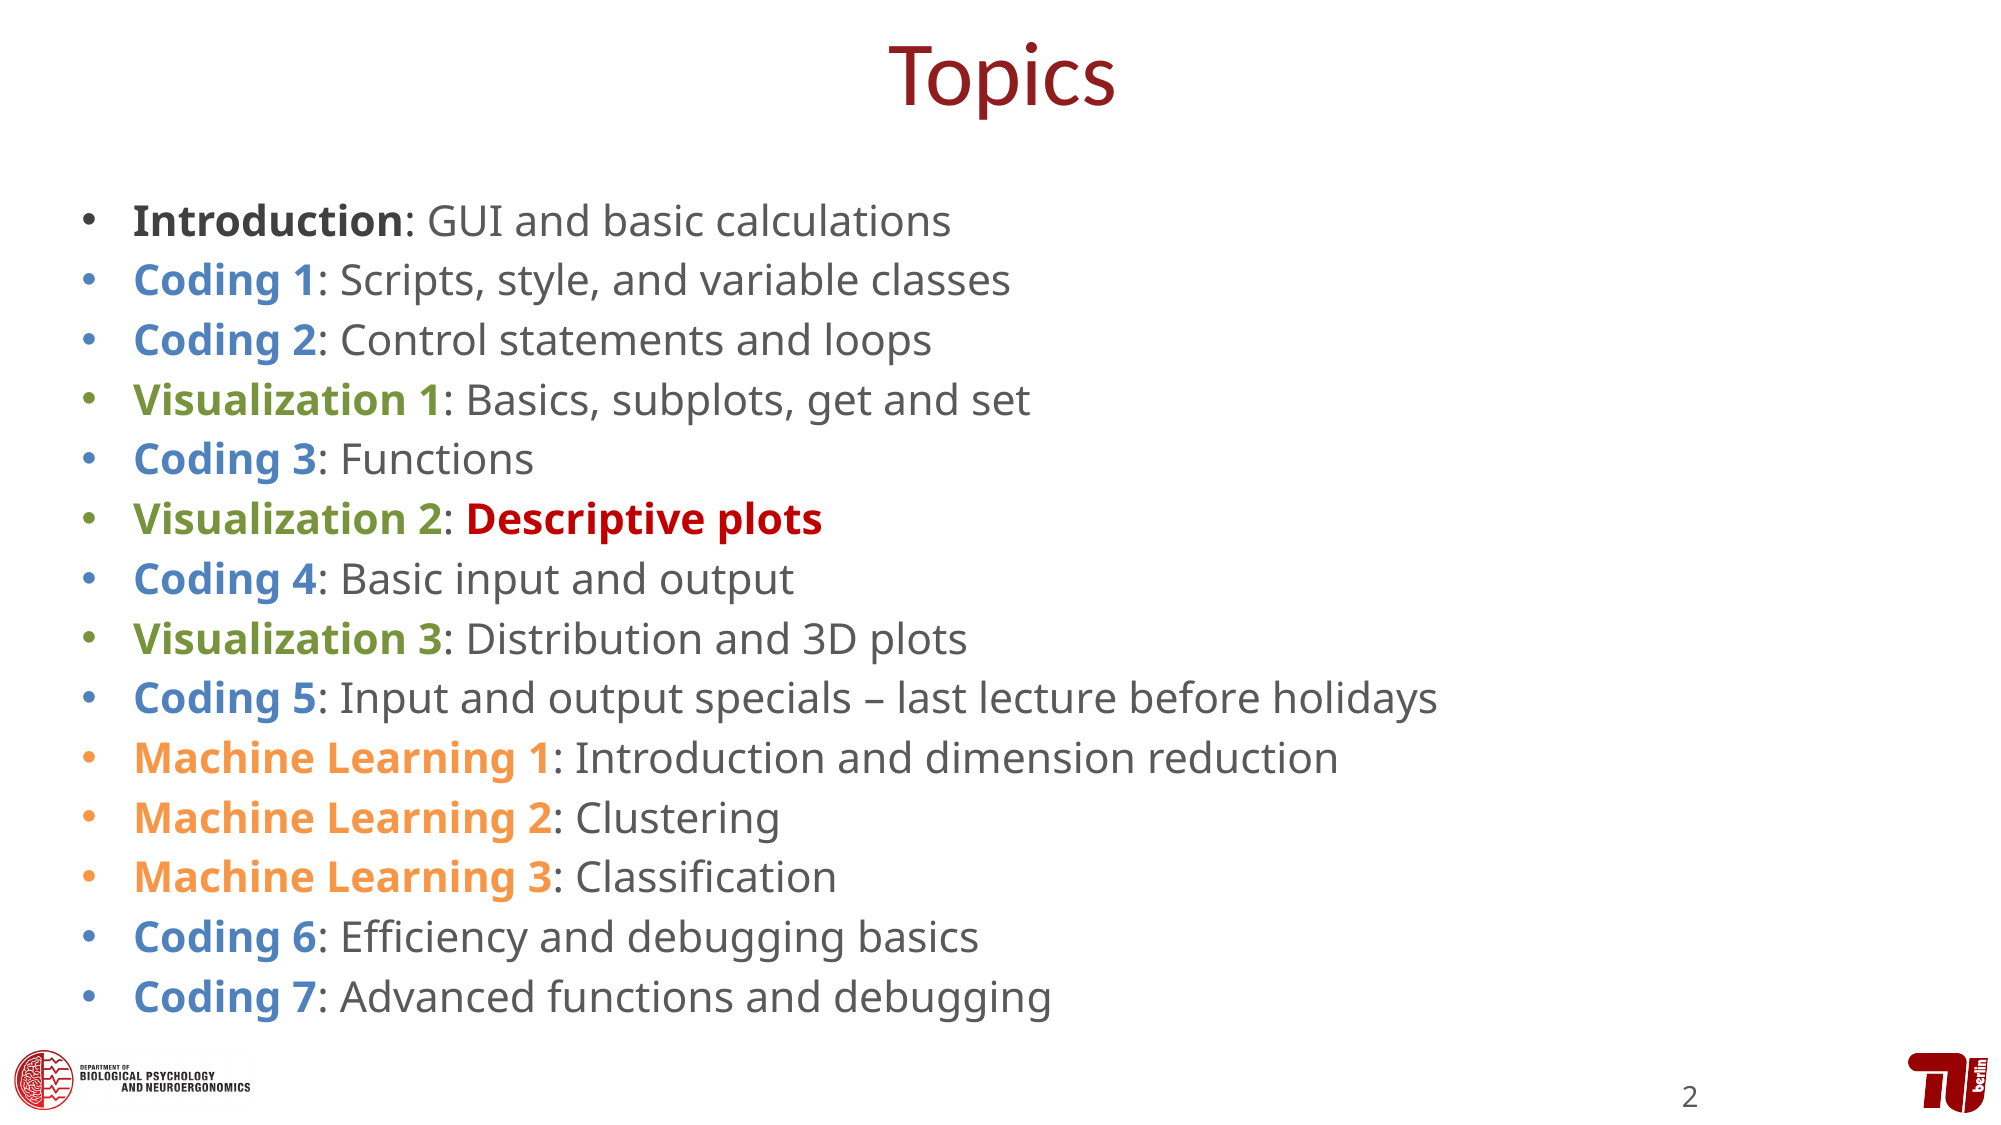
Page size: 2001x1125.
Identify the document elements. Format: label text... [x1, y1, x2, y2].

picture [14, 1050, 250, 1110]
title Topics [220, 0, 1787, 152]
list Introduction: GUI and basic calculations Coding 1: Scripts, style, and variable classes Coding 2: Control statements and loops Visualization 1: Basics, subplots, get and set Coding 3: Functions Visualization 2: Descriptive plots Coding 4: Basic input and output Visualization 3: Distribution and 3D plots Coding 5: Input and output specials – last lecture before holidays Machine Learning 1: Introduction and dimension reduction Machine Learning 2: Clustering Machine Learning 3: Classification Coding 6: Efficiency and debugging basics Coding 7: Advanced functions and debugging [66, 185, 1950, 1030]
picture [1908, 1053, 1988, 1113]
